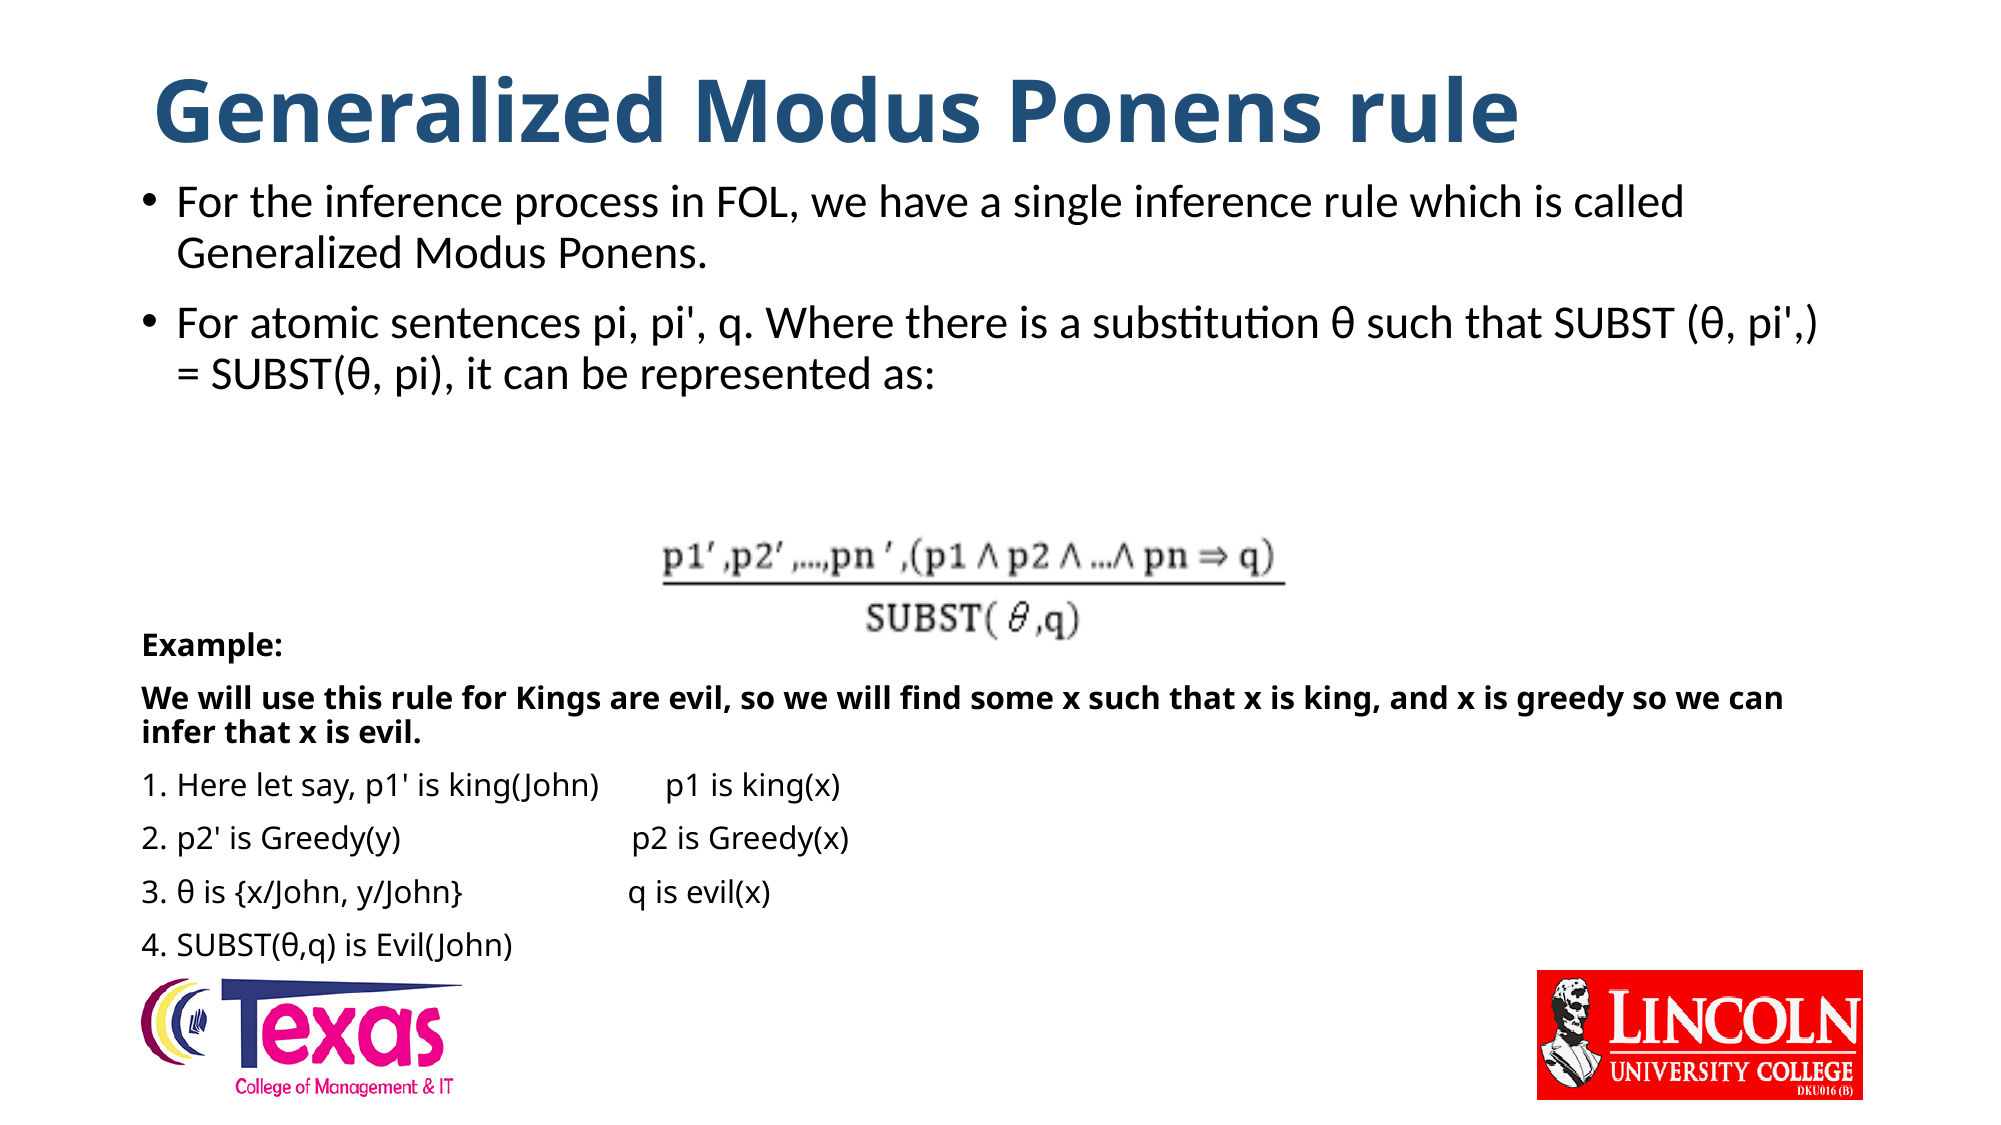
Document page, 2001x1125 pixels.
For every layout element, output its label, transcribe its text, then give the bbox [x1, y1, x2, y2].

title Generalized Modus Ponens rule [137, 59, 1863, 169]
picture [137, 970, 463, 1100]
picture [1537, 970, 1863, 1100]
list For the inference process in FOL, we have a single inference rule which is called Generalized Modus Ponens. For atomic sentences pi, pi', q. Where there is a substitution θ such that SUBST (θ, pi',) = SUBST(θ, pi), it can be represented as: Example: We will use this rule for Kings are evil, so we will find some x such that x is king, and x is greedy so we can infer that x is evil. Here let say, p1' is king(John) p1 is king(x) p2' is Greedy(y) p2 is Greedy(x) θ is {x/John, y/John} q is evil(x) SUBST(θ,q) is Evil(John) [126, 169, 1863, 971]
picture [591, 512, 1303, 657]
